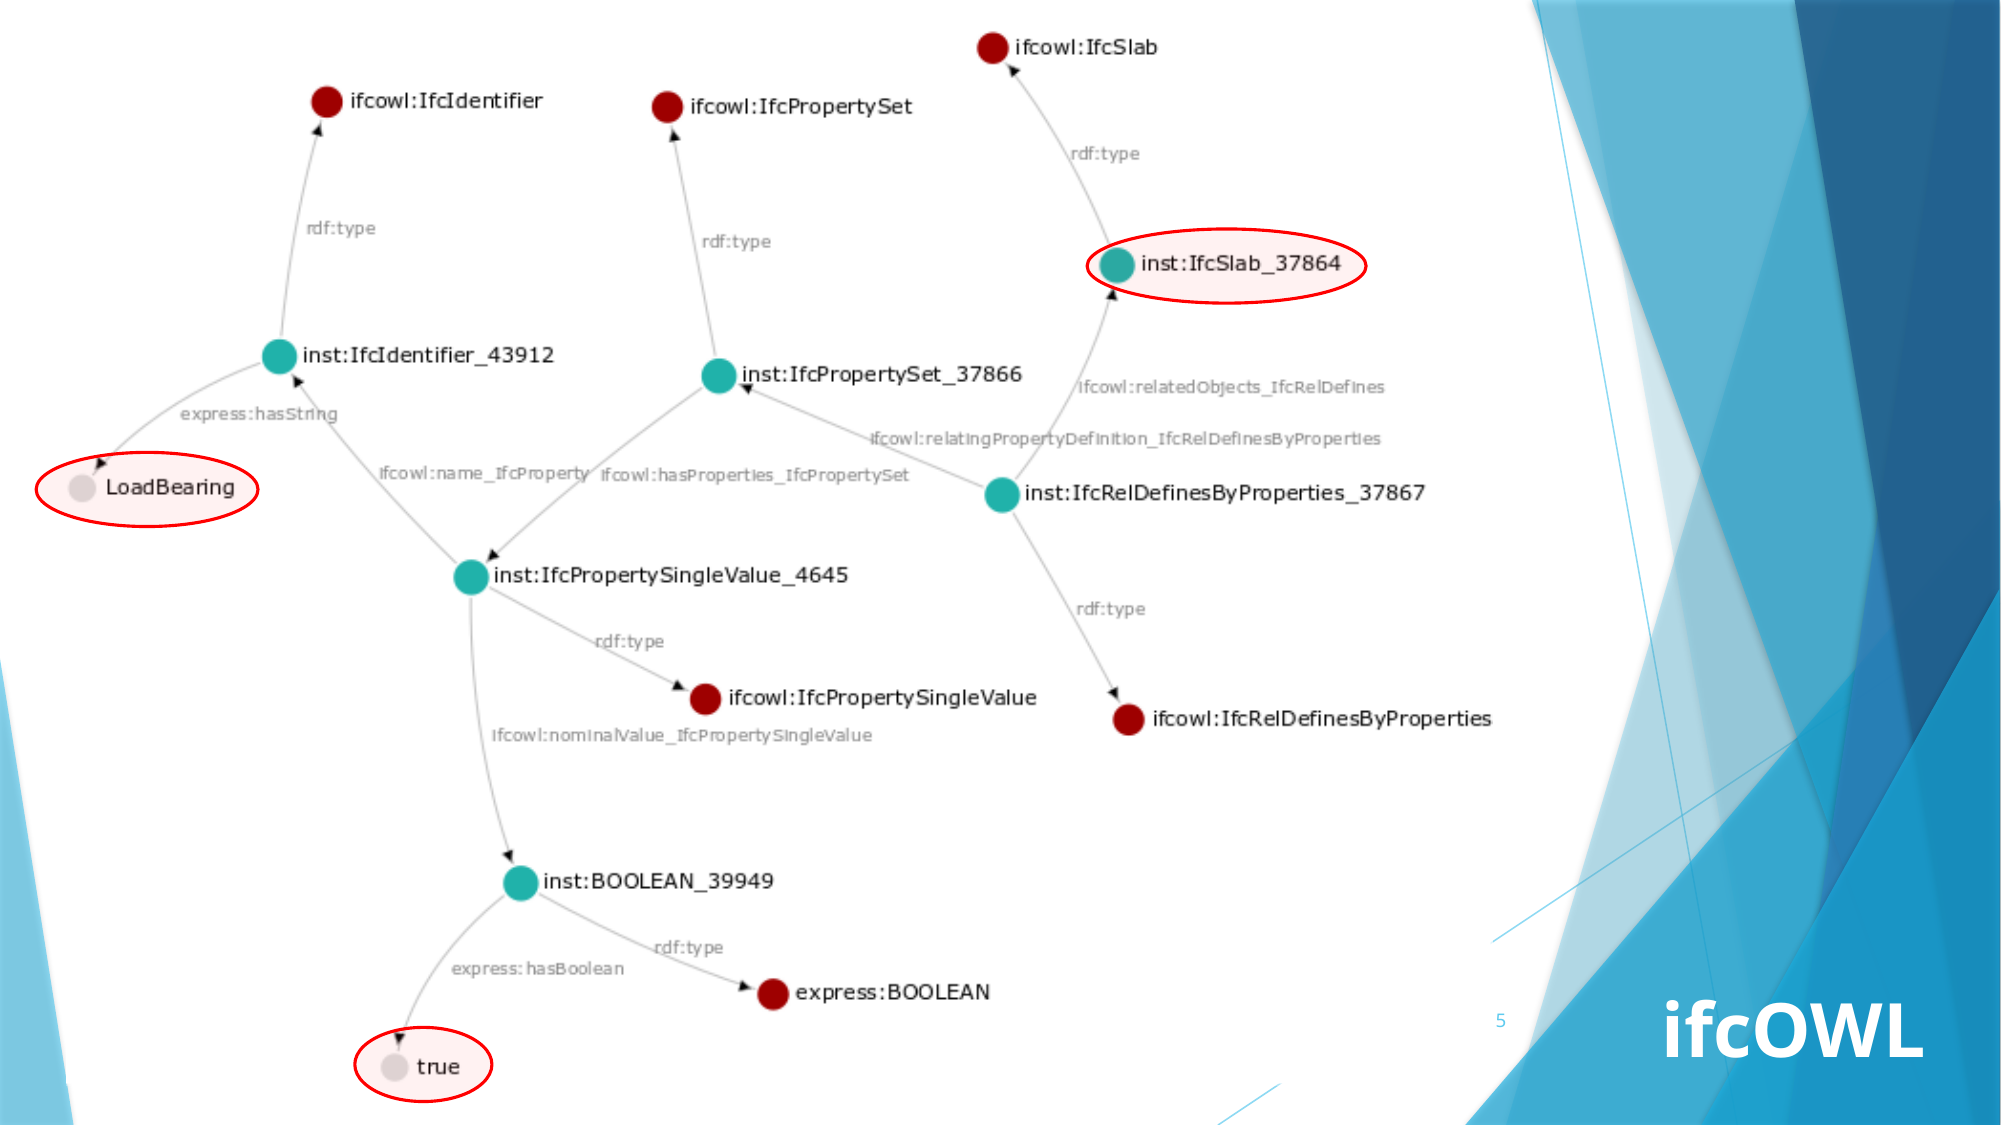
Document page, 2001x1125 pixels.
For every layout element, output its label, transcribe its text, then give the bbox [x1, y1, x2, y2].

text_box [34, 464, 60, 515]
text_box [378, 1094, 469, 1104]
slide_number 5 [1498, 991, 1522, 1051]
picture [65, 30, 1494, 1086]
text_box ifcOWL [1646, 974, 1955, 1080]
